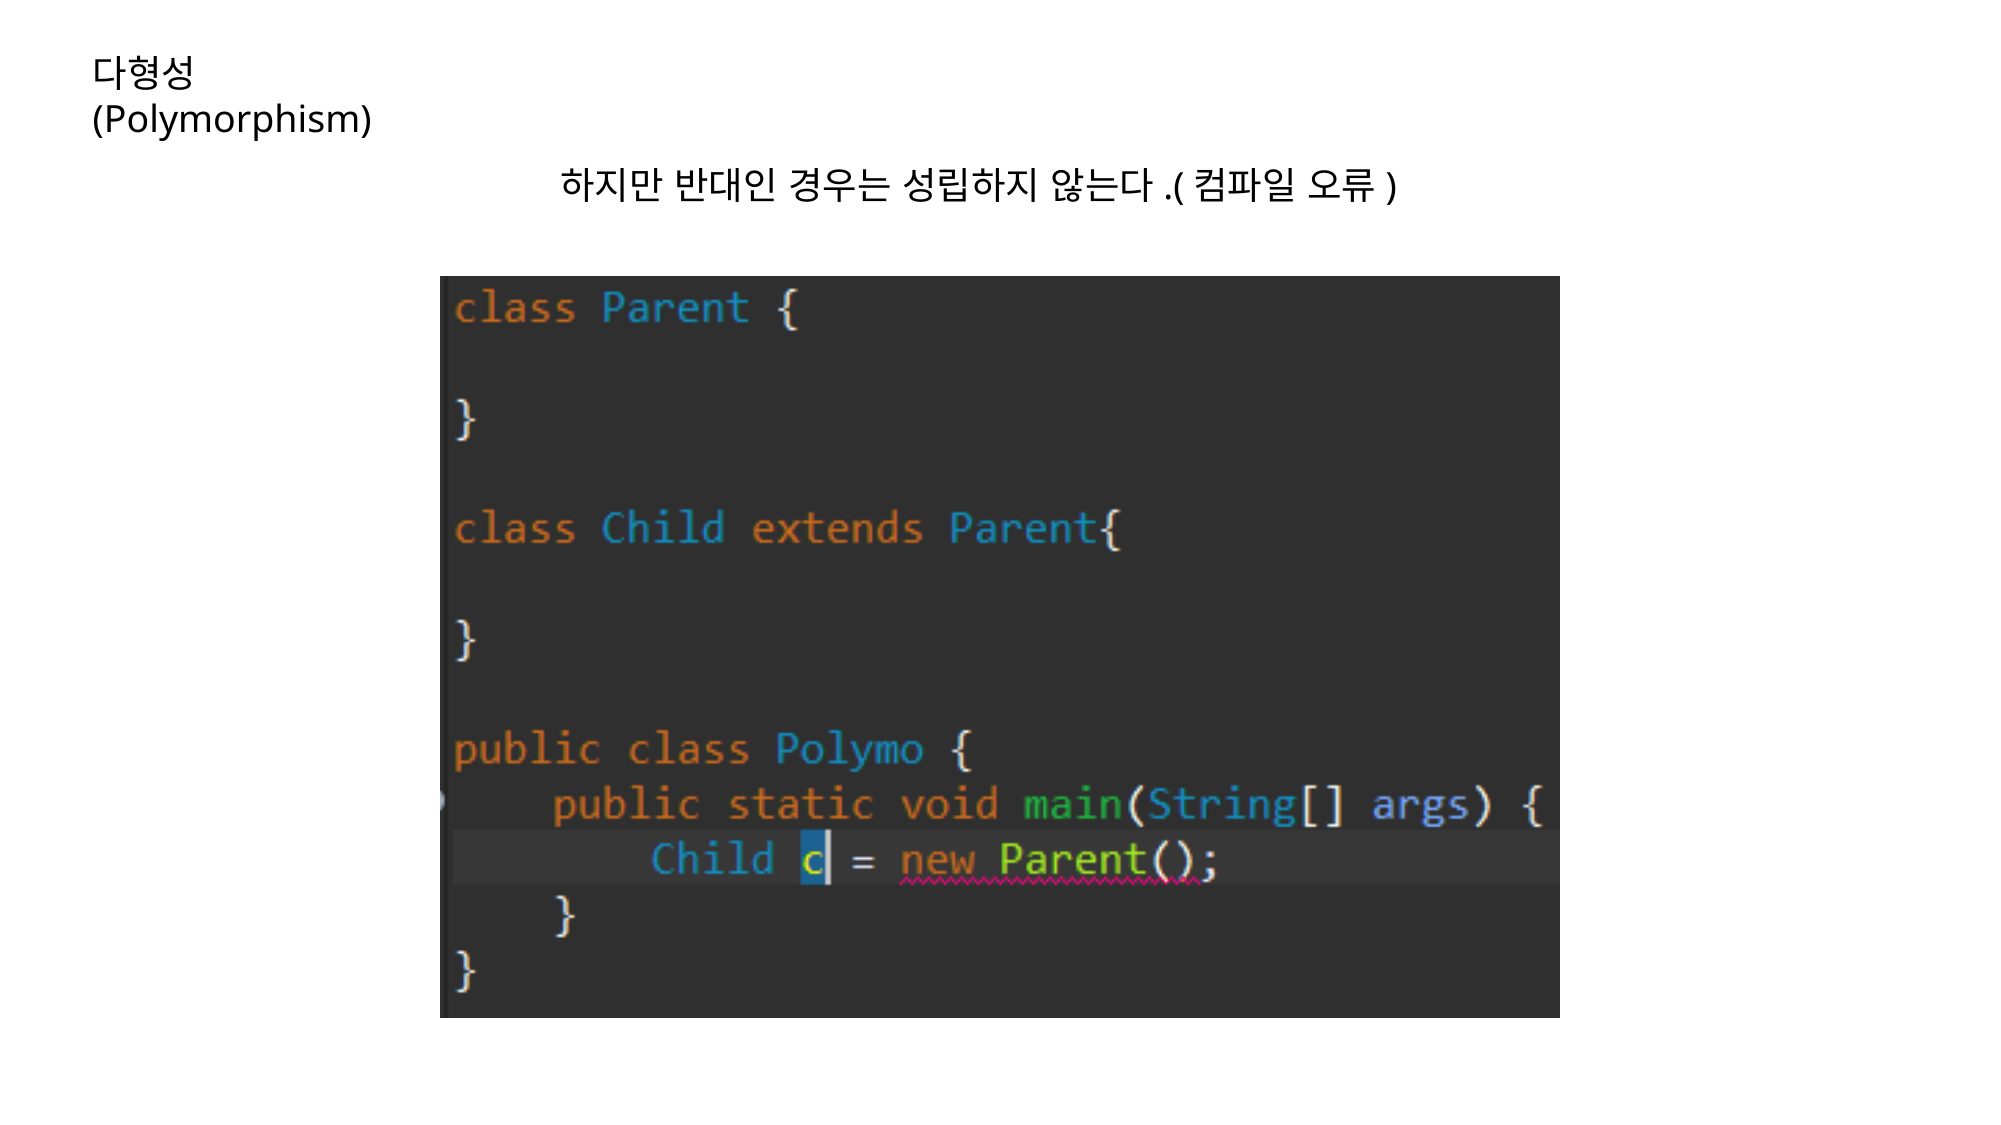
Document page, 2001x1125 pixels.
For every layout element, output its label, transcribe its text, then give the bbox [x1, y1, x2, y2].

picture [440, 276, 1560, 1018]
text_box 다형성(Polymorphism) [78, 42, 480, 148]
text_box 하지만 반대인 경우는 성립하지 않는다.(컴파일 오류) [545, 154, 1455, 214]
